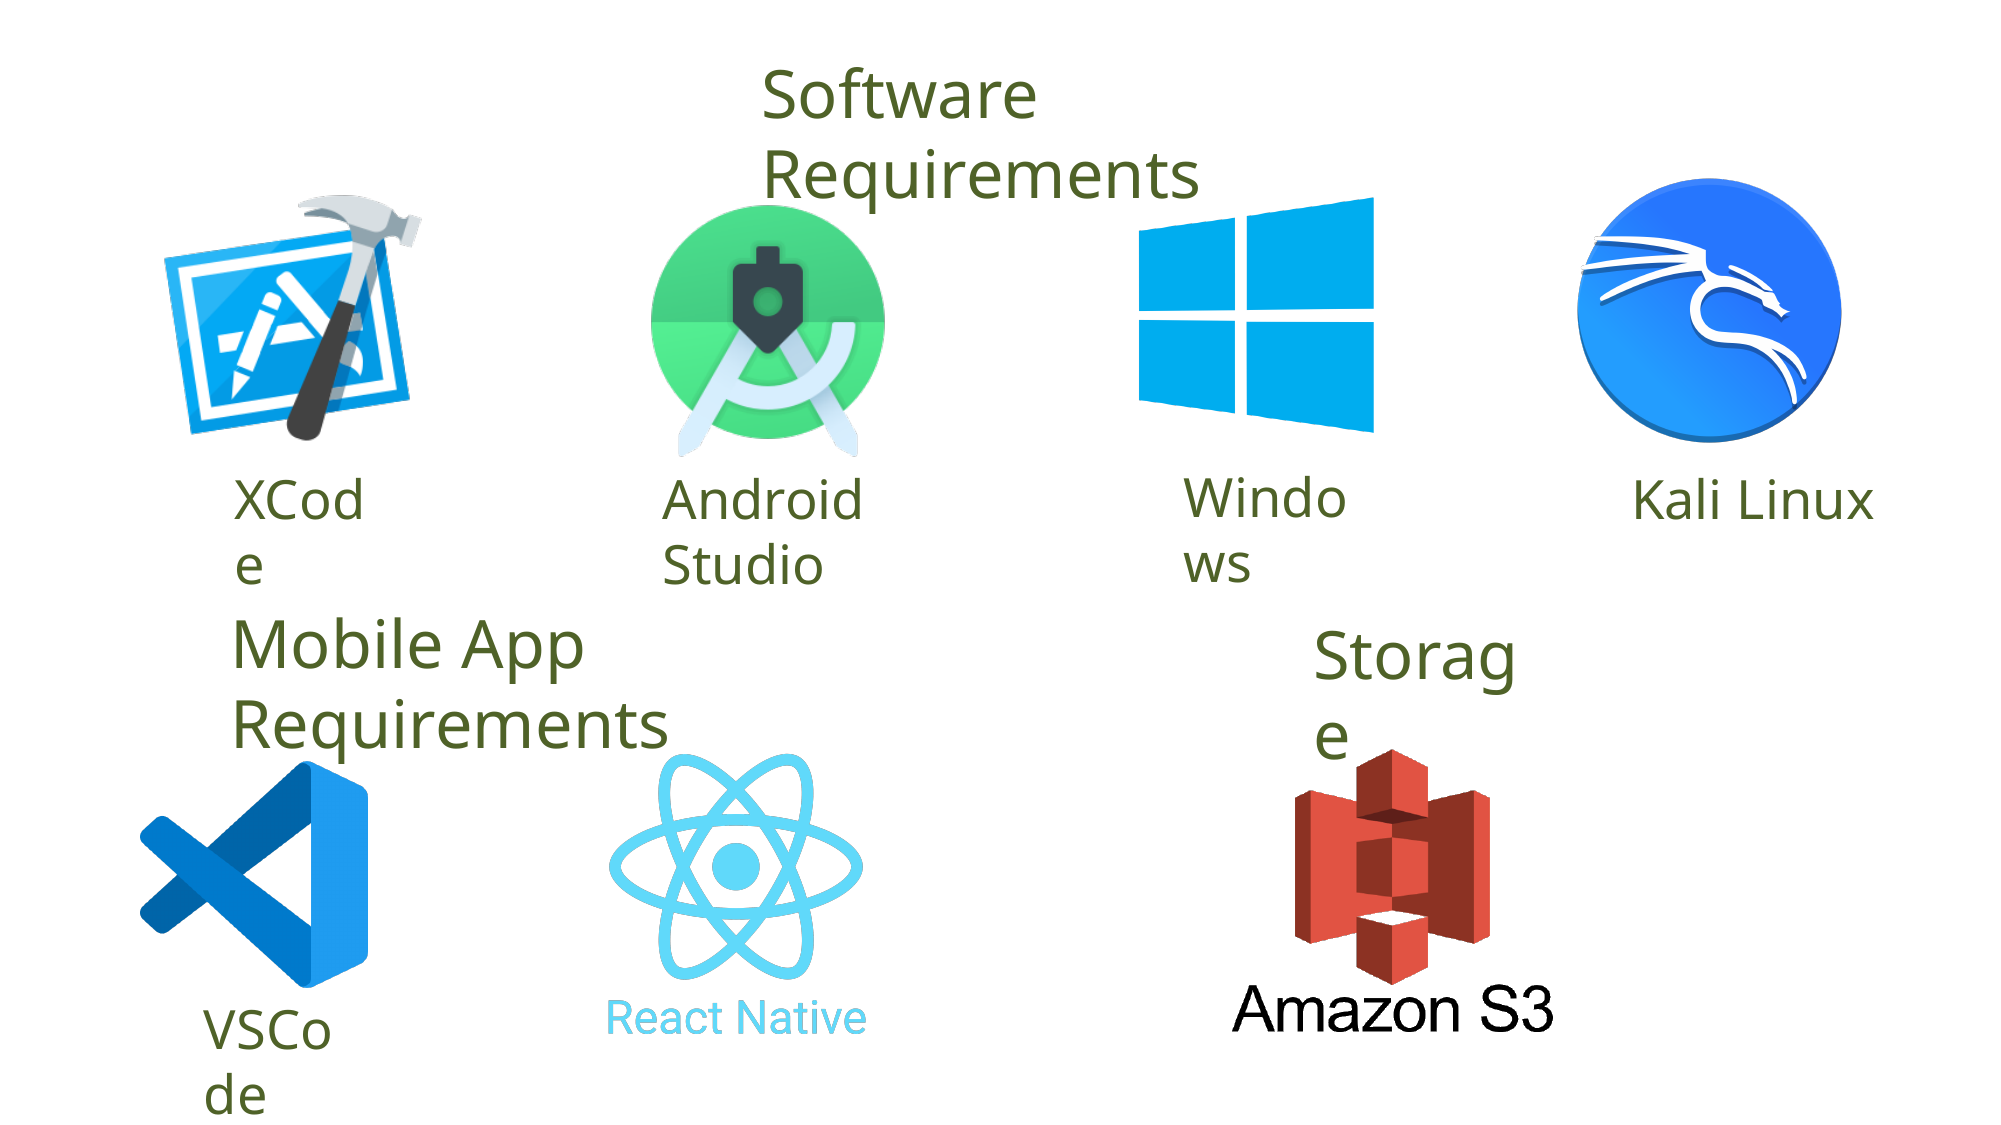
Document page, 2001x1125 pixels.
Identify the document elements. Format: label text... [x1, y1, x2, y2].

text_box Software Requirements [746, 44, 1360, 156]
picture [1121, 191, 1393, 440]
picture [544, 726, 929, 1035]
text_box Kali Linux [1616, 467, 1922, 550]
picture [1490, 163, 1929, 459]
text_box Storage [1298, 605, 1537, 709]
text_box Mobile App Requirements [215, 594, 875, 697]
picture [1184, 744, 1600, 1056]
text_box Android Studio [647, 458, 953, 550]
text_box VSCode [189, 996, 357, 1080]
text_box Windows [1169, 455, 1380, 547]
picture [139, 761, 368, 988]
text_box XCode [219, 467, 387, 550]
picture [628, 188, 909, 469]
picture [152, 178, 433, 459]
